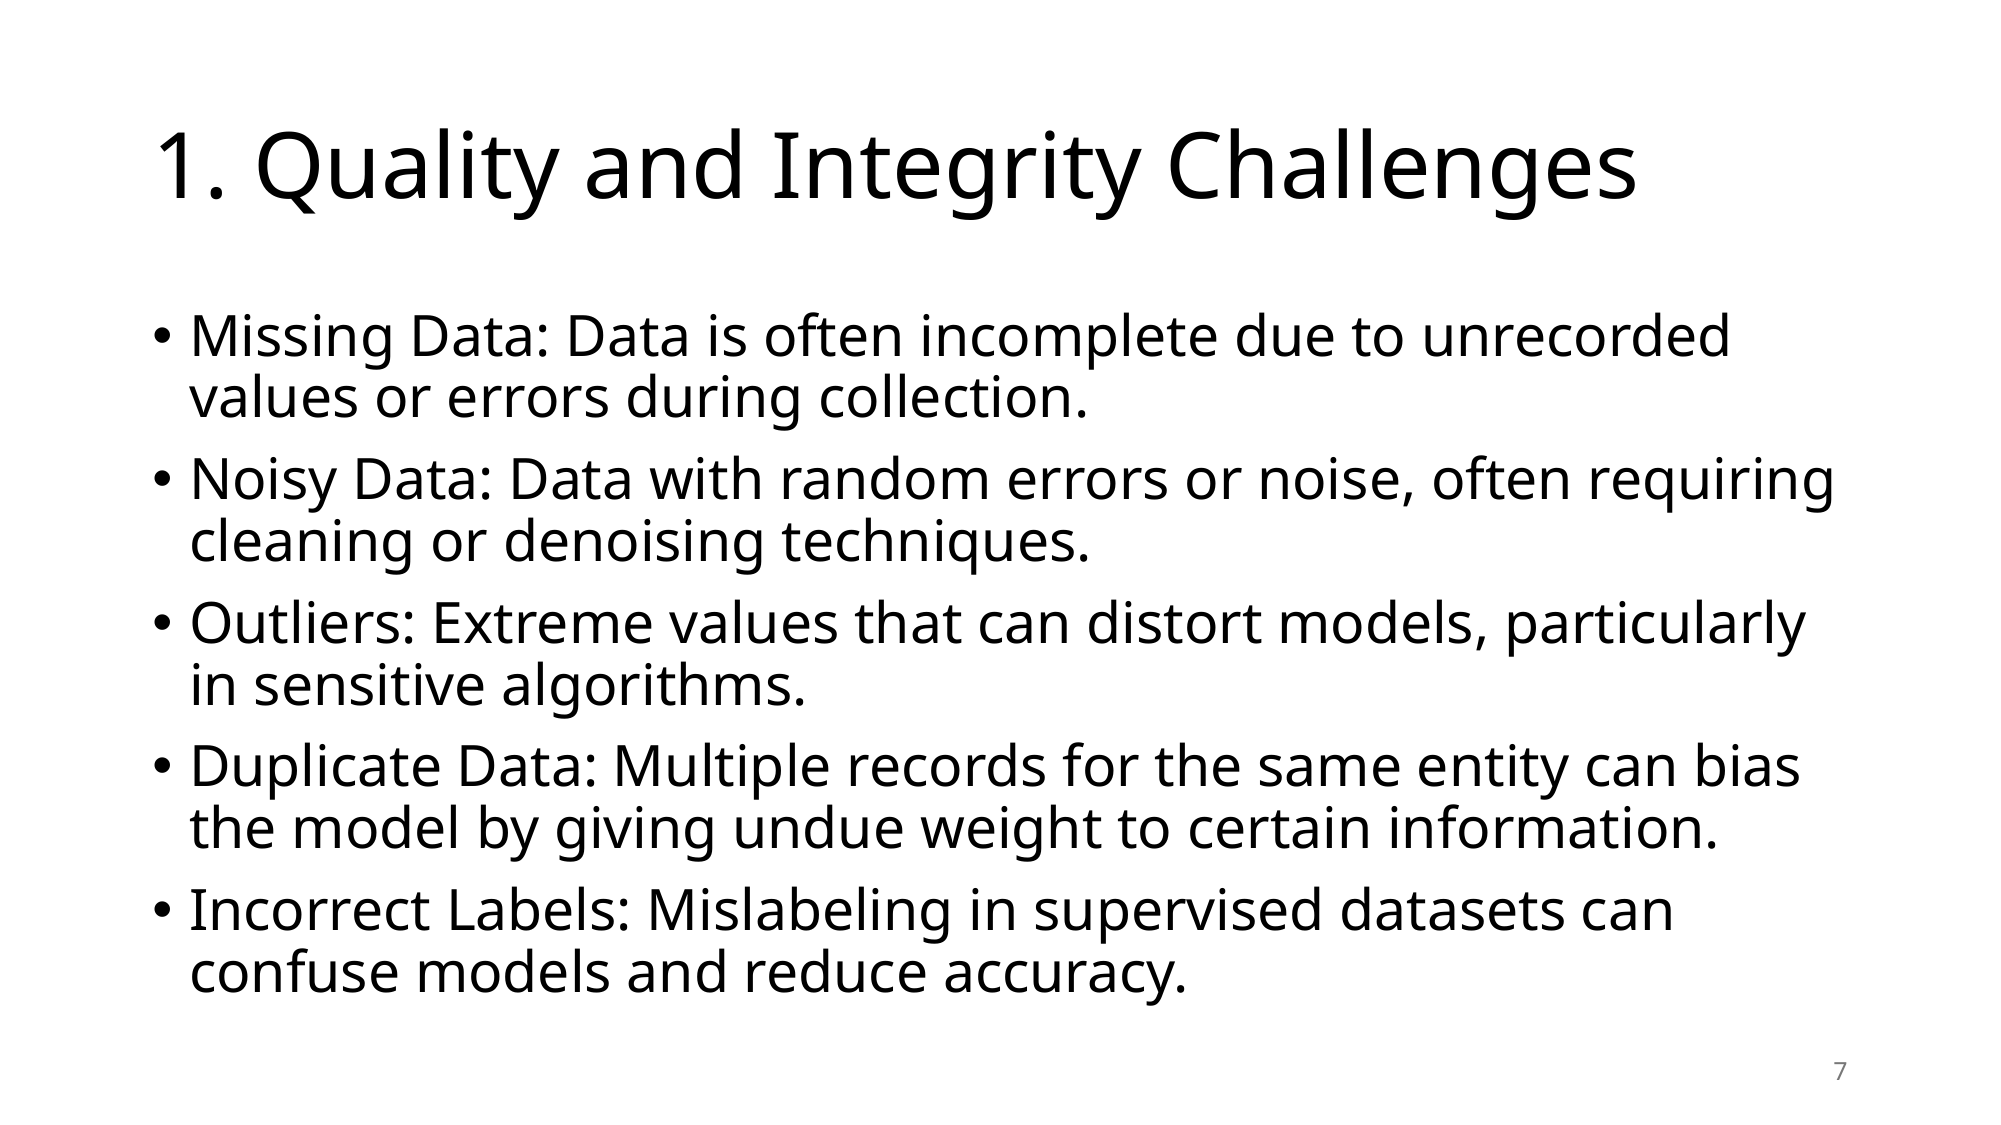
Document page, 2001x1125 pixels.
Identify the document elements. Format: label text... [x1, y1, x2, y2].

slide_number 6 [1412, 1042, 1863, 1103]
list Missing Data: Data is often incomplete due to unrecorded values or errors during collection. Noisy Data: Data with random errors or noise, often requiring cleaning or denoising techniques. Outliers: Extreme values that can distort models, particularly in sensitive algorithms. Duplicate Data: Multiple records for the same entity can bias the model by giving undue weight to certain information. Incorrect Labels: Mislabeling in supervised datasets can confuse models and reduce accuracy. [137, 299, 1863, 1014]
title 1. Quality and Integrity Challenges [137, 59, 1863, 278]
